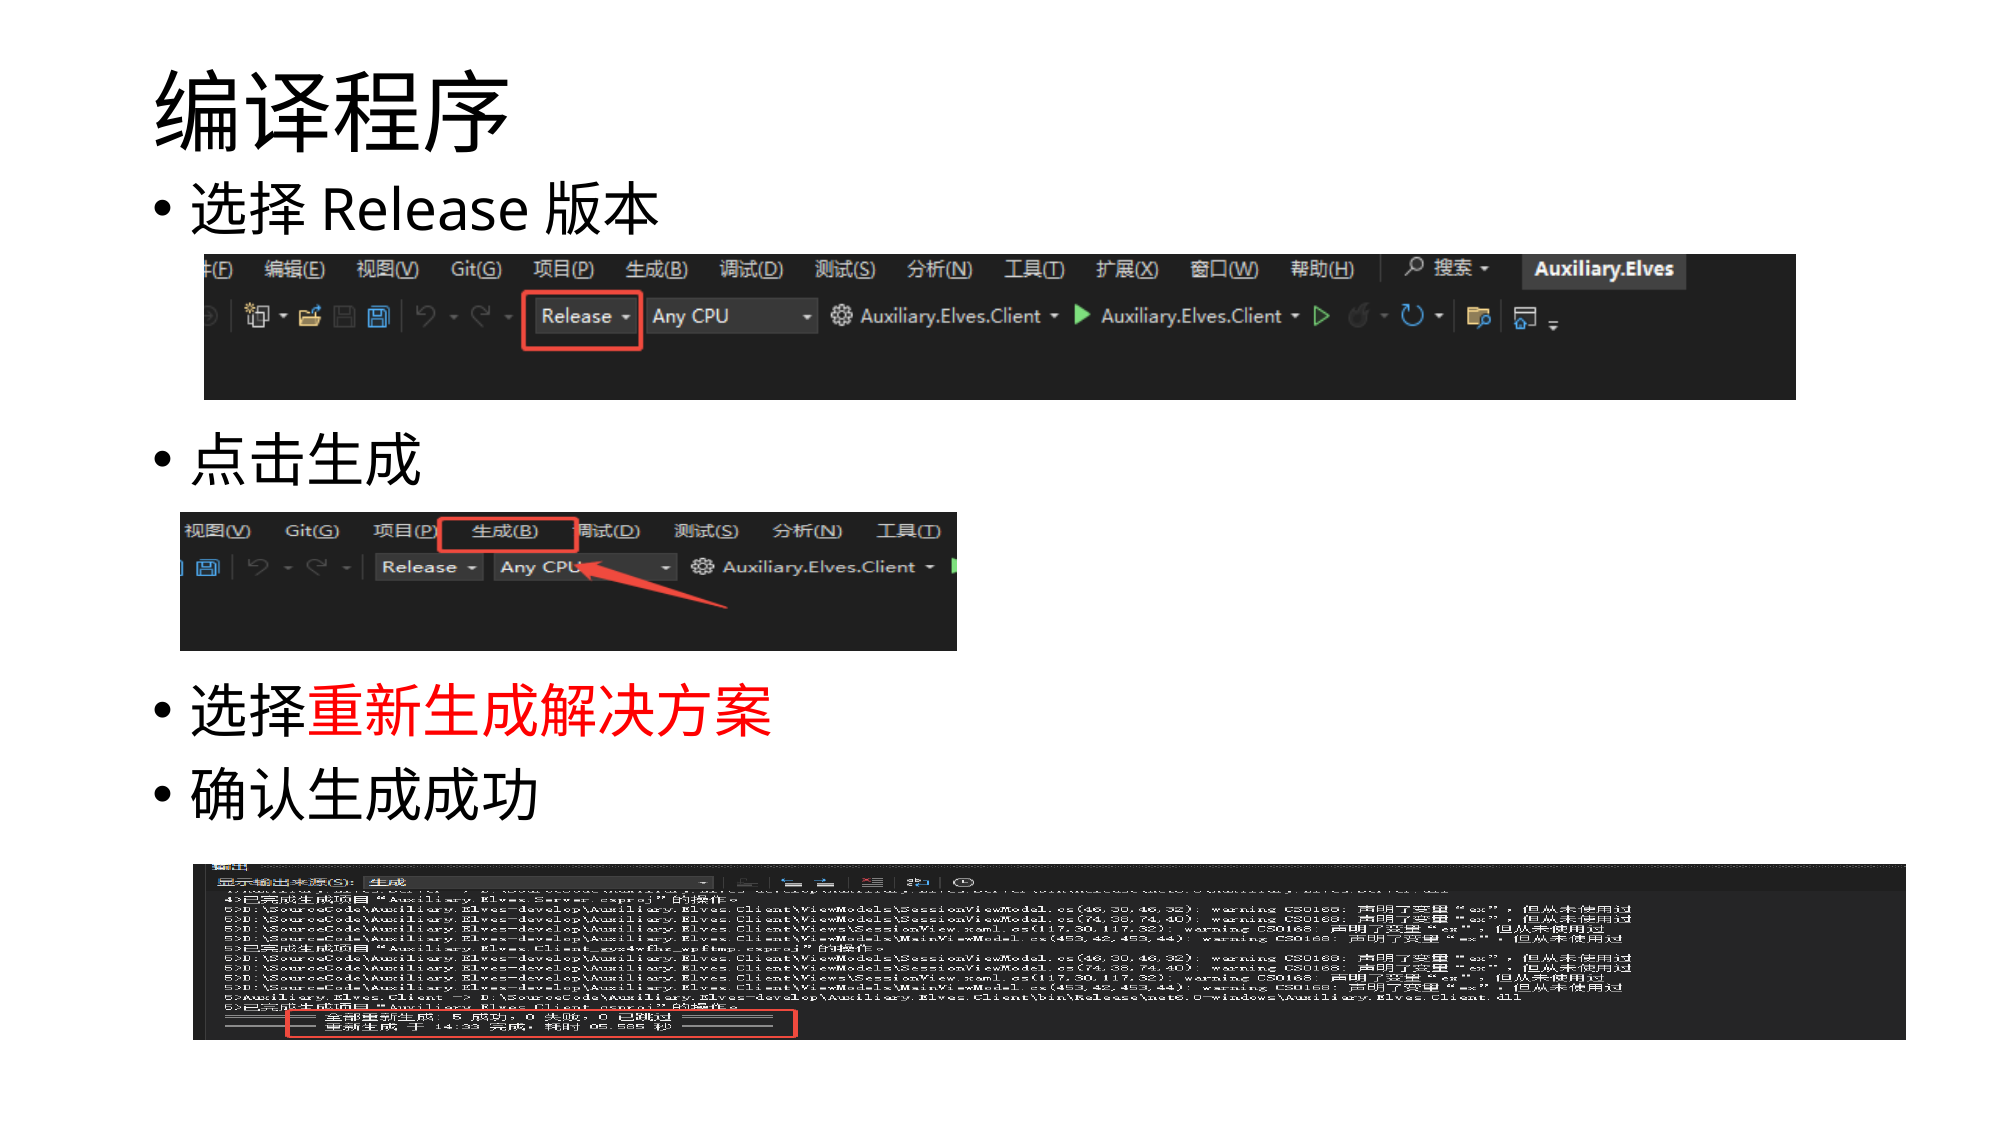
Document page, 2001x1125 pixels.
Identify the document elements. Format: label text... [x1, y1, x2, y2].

picture [193, 864, 1906, 1041]
picture [204, 253, 1796, 401]
title 编译程序 [137, 59, 1863, 172]
list 选择Release版本 点击生成 选择重新生成解决方案 确认生成成功 [137, 172, 1863, 1101]
picture [180, 511, 958, 651]
